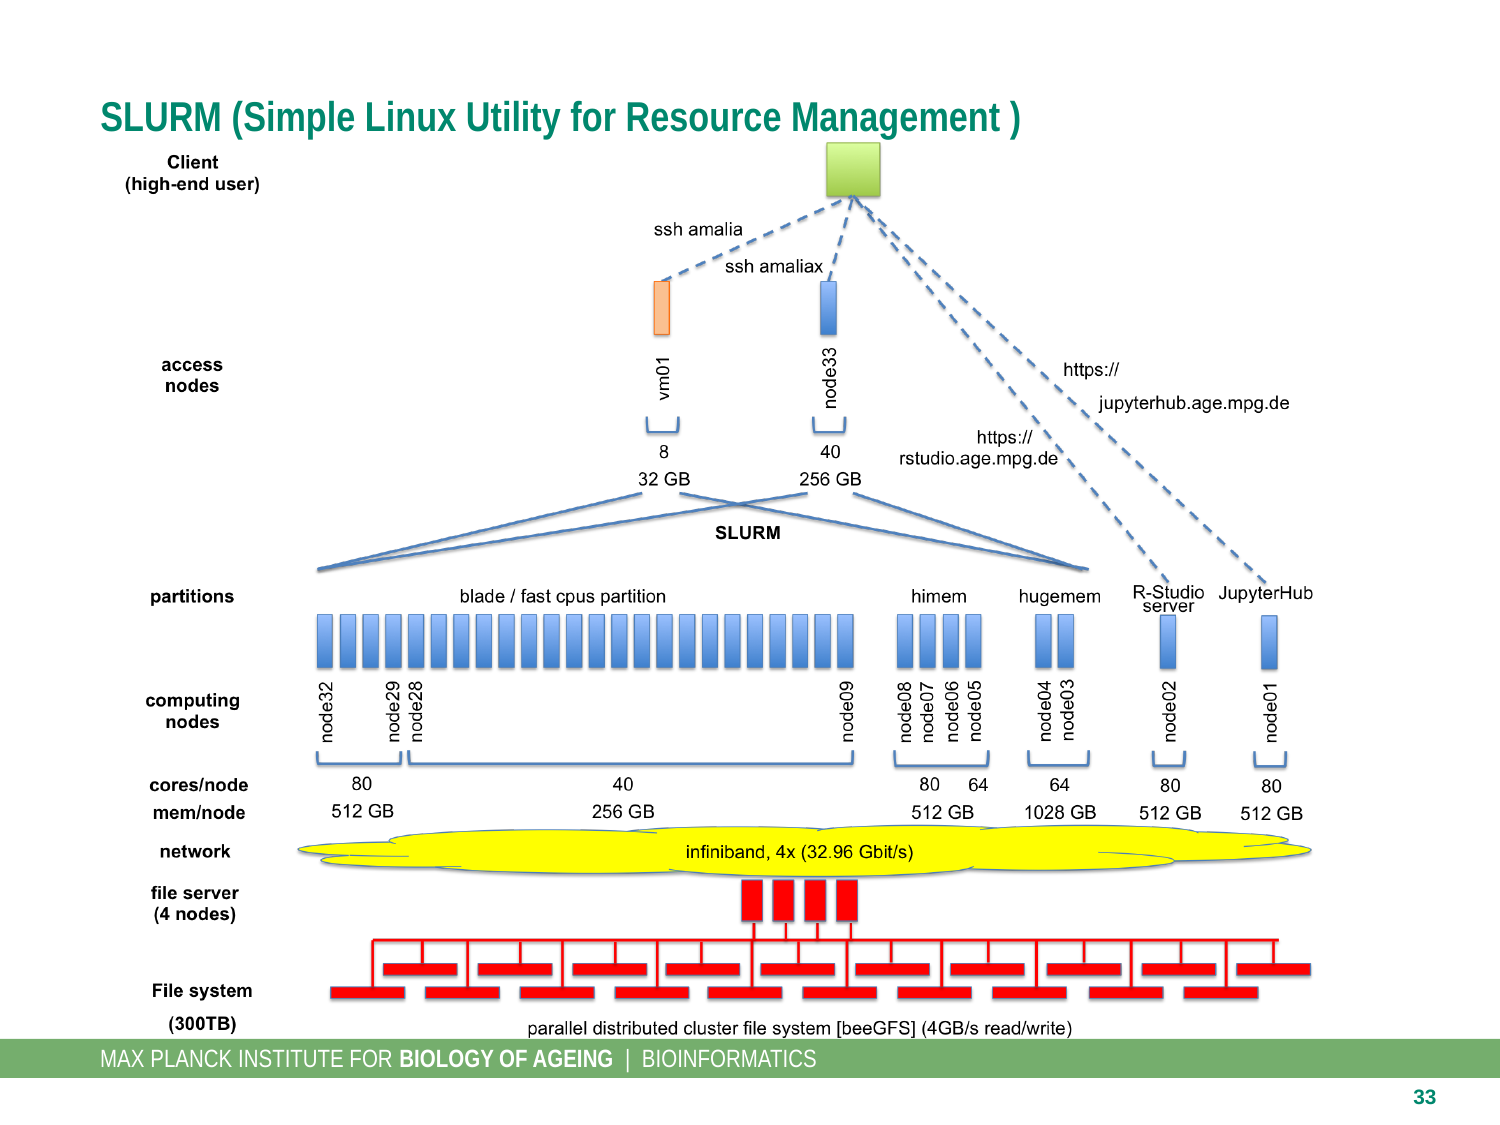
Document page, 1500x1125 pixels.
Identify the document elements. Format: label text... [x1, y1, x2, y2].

slide_number 33 [1371, 1076, 1478, 1118]
title SLURM (Simple Linux Utility for Resource Management ) [100, 45, 1317, 139]
picture [76, 140, 1341, 1043]
